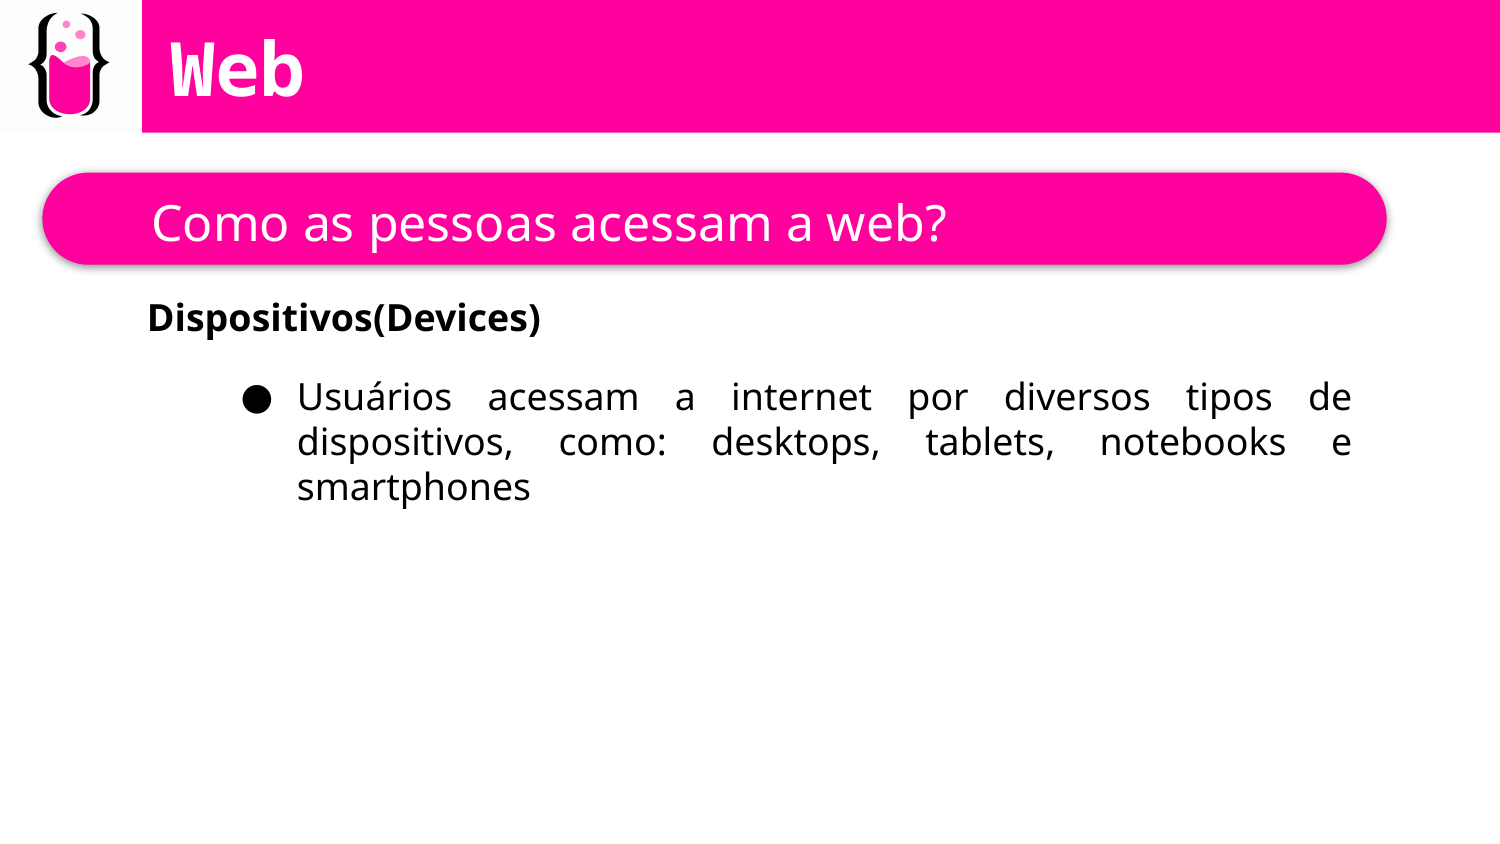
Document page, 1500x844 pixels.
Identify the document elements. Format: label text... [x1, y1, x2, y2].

text_box Dispositivos(Devices) Usuários acessam a internet por diversos tipos de dispositivos, como: desktops, tablets, notebooks e smartphones [131, 279, 1369, 486]
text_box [0, 0, 1500, 133]
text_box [42, 170, 1387, 265]
